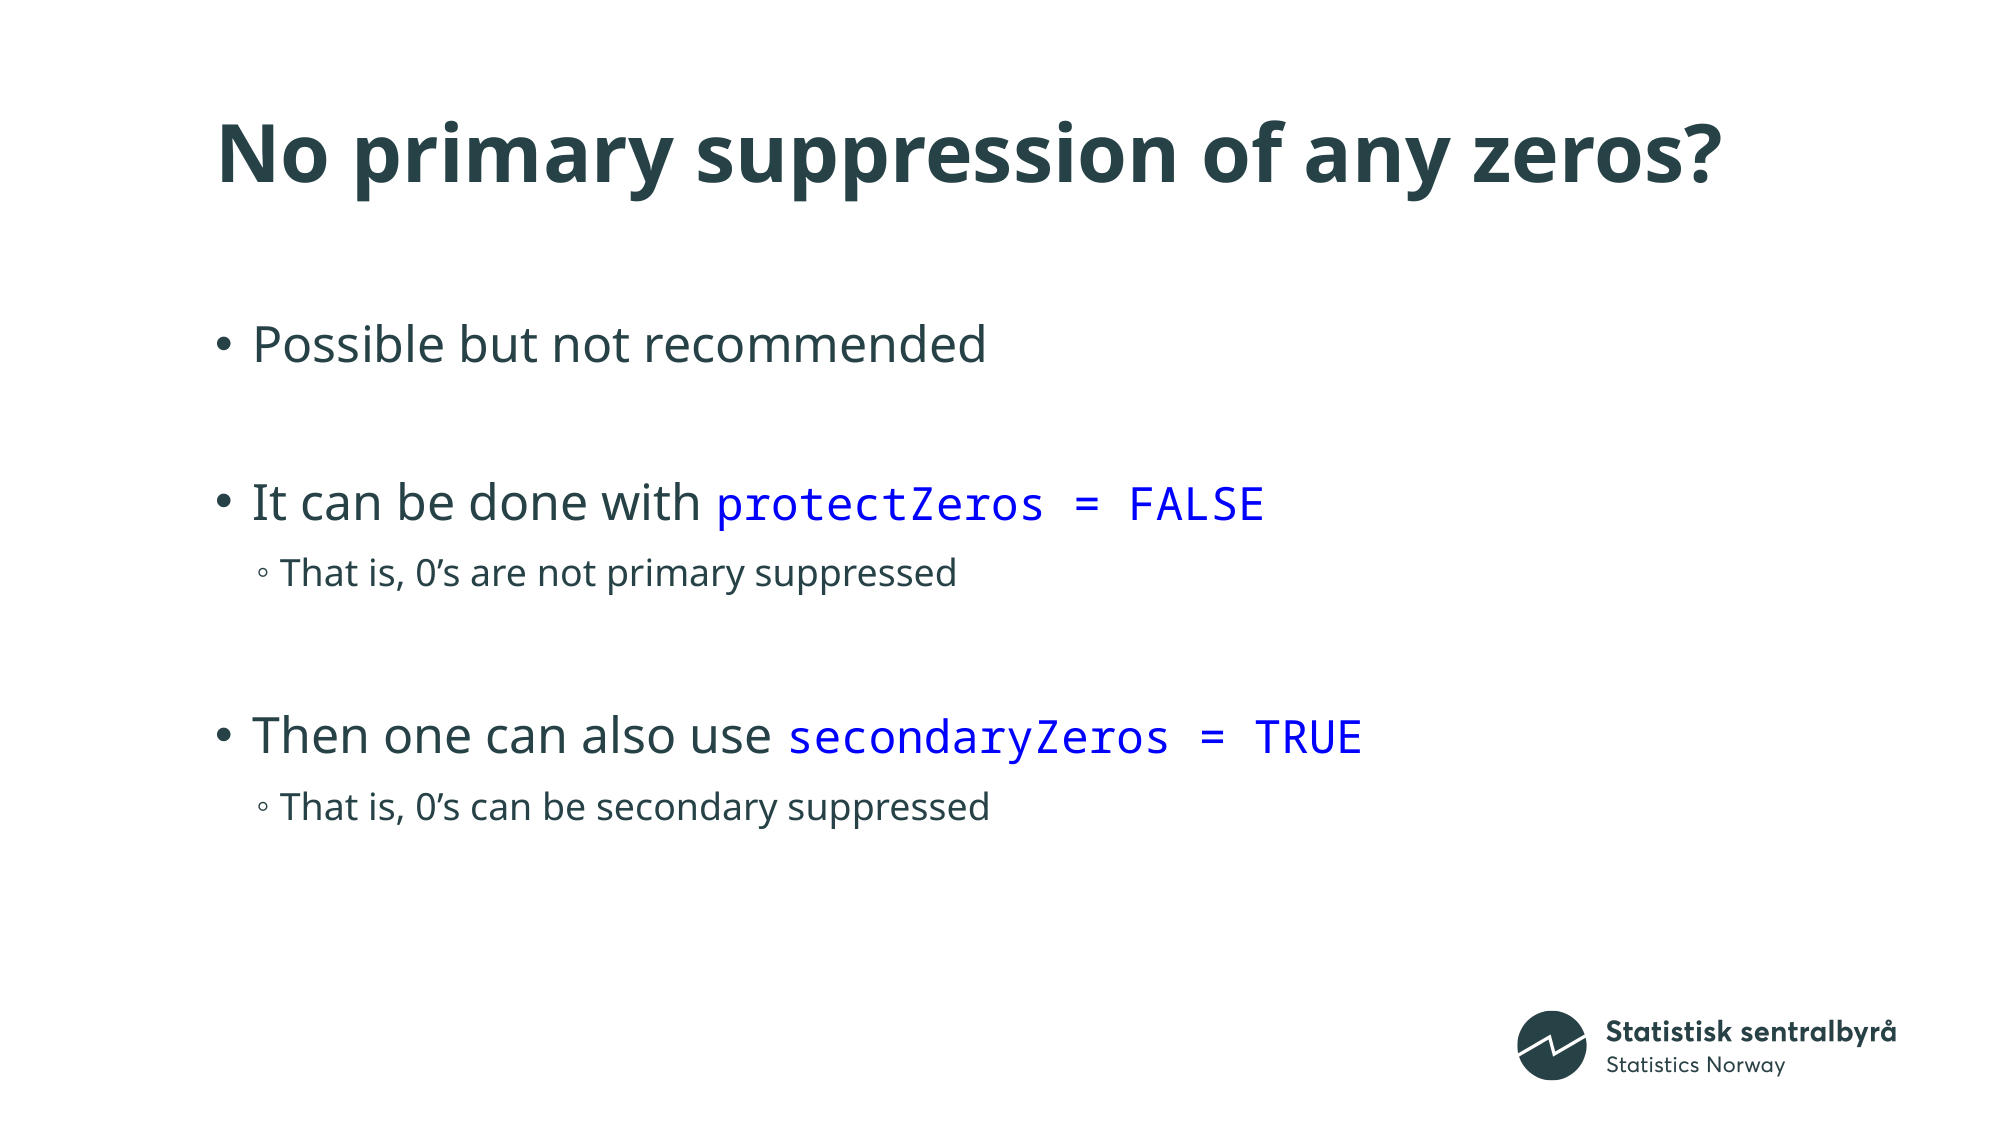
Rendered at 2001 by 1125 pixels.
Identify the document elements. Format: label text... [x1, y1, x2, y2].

title No primary suppression of any zeros? [200, 111, 1784, 305]
picture [1503, 995, 2000, 1125]
list Possible but not recommended It can be done with protectZeros = FALSE That is, 0’s are not primary suppressed Then one can also use secondaryZeros = TRUE That is, 0’s can be secondary suppressed [200, 305, 1784, 959]
